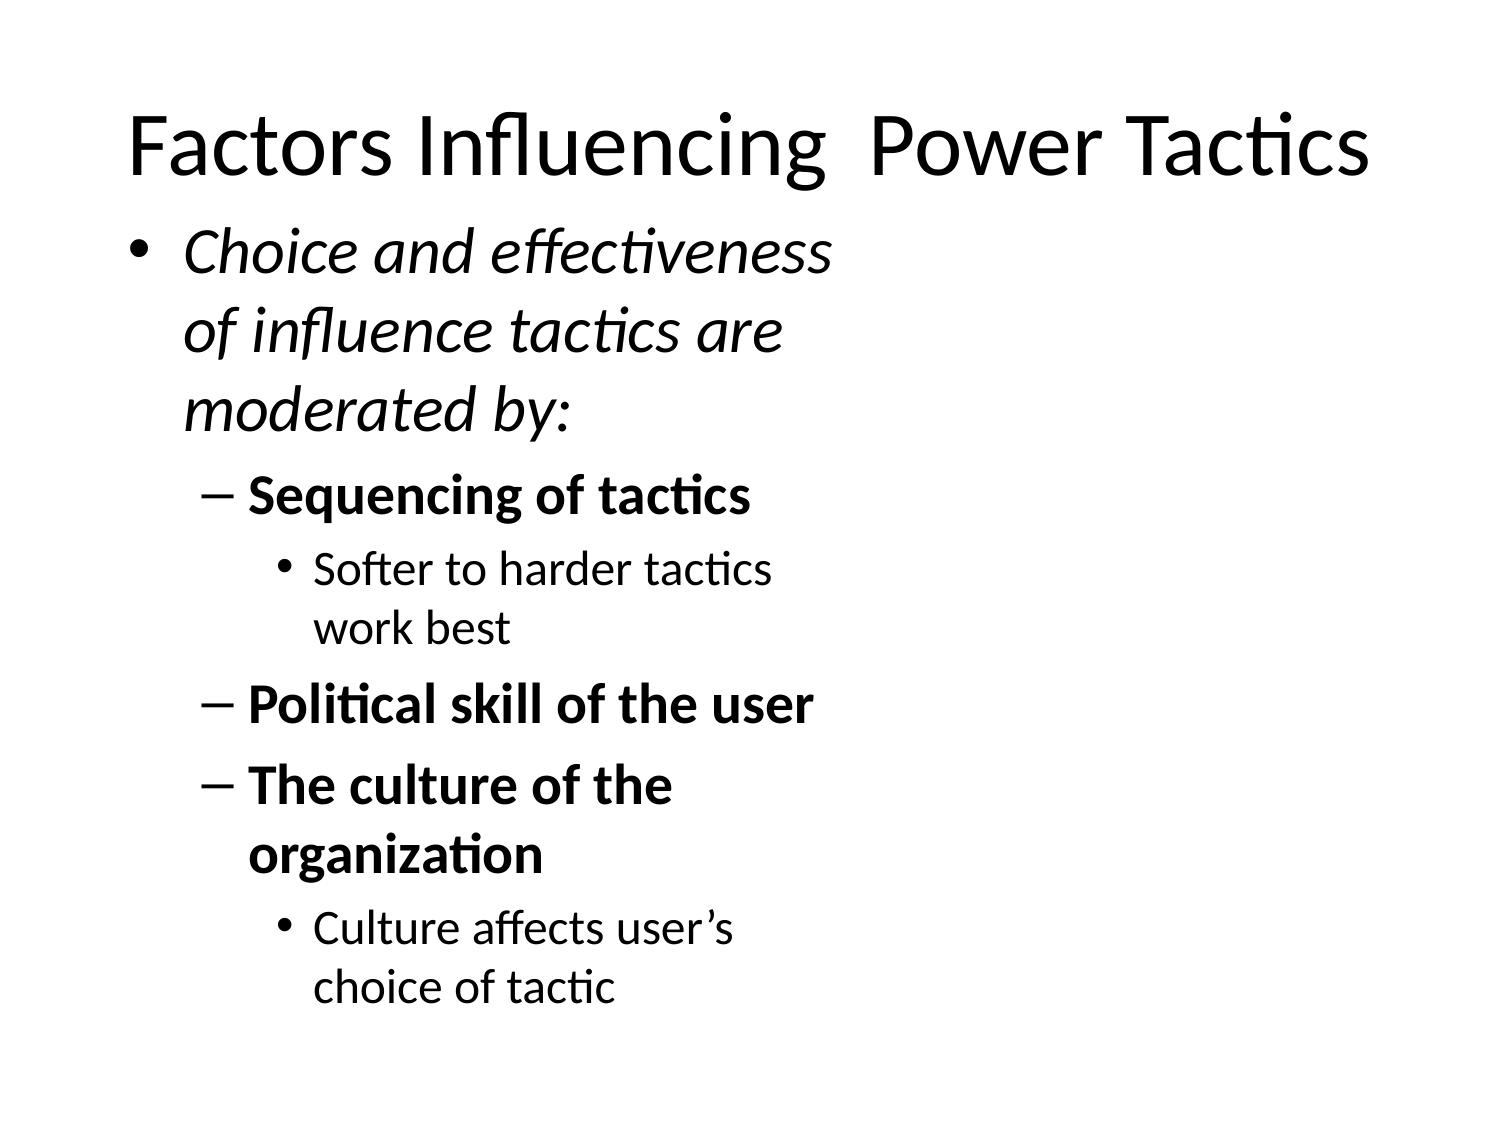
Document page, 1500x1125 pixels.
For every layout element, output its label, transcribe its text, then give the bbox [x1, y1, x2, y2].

list Choice and effectiveness of influence tactics are moderated by: Sequencing of tactics Softer to harder tactics work best Political skill of the user The culture of the organization Culture affects user’s choice of tactic [112, 200, 850, 1038]
title Factors Influencing Power Tactics [75, 45, 1425, 233]
